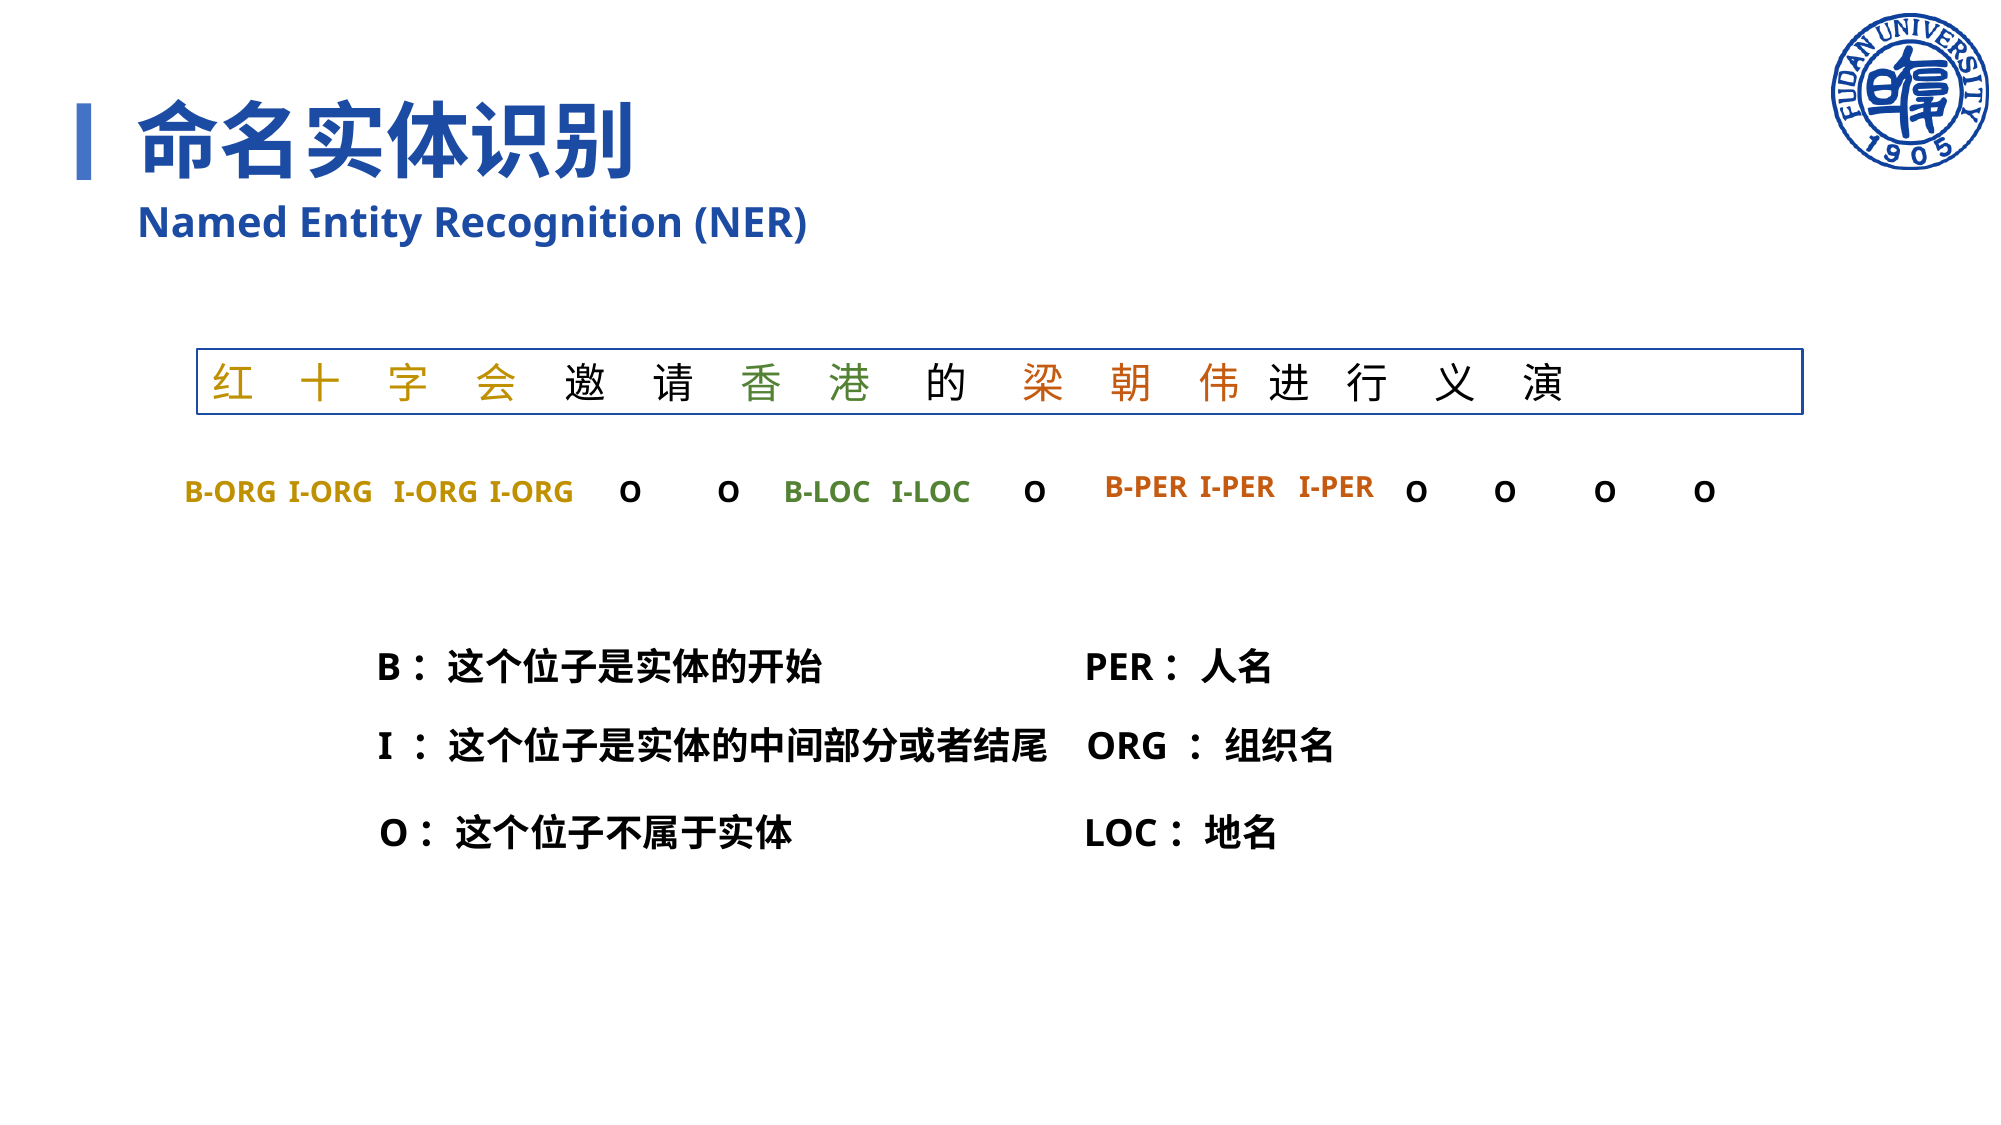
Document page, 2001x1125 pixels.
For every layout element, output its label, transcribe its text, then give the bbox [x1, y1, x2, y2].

text_box [76, 102, 92, 181]
text_box I-ORG [475, 465, 590, 516]
text_box O [604, 465, 657, 516]
text_box O [1578, 465, 1632, 516]
text_box PER：人名 [1069, 635, 1290, 696]
text_box B-ORG [169, 465, 274, 516]
text_box I ：这个位子是实体的中间部分或者结尾 [363, 714, 1064, 775]
text_box B-PER [1089, 460, 1185, 511]
text_box O [702, 465, 755, 516]
text_box LOC：地名 [1069, 801, 1295, 862]
text_box O：这个位子不属于实体 [364, 801, 808, 862]
text_box O [1390, 465, 1444, 516]
text_box B：这个位子是实体的开始 [361, 635, 838, 696]
text_box I-PER [1284, 460, 1389, 511]
text_box B-LOC [768, 466, 877, 516]
text_box I-LOC [877, 466, 986, 516]
text_box ORG ：组织名 [1071, 714, 1352, 775]
text_box I-PER [1185, 460, 1284, 511]
picture [1831, 13, 1989, 170]
text_box 命名实体识别 [121, 59, 1622, 116]
text_box 红 十 字 会 邀 请 香 港 的 梁 朝 伟 进 行 义 演 [197, 349, 1803, 414]
text_box I-ORG [379, 465, 475, 516]
text_box I-ORG [274, 465, 379, 516]
text_box O [1478, 465, 1532, 516]
text_box O [1678, 465, 1732, 516]
text_box Named Entity Recognition (NER) [121, 116, 1622, 254]
text_box O [1008, 465, 1062, 516]
